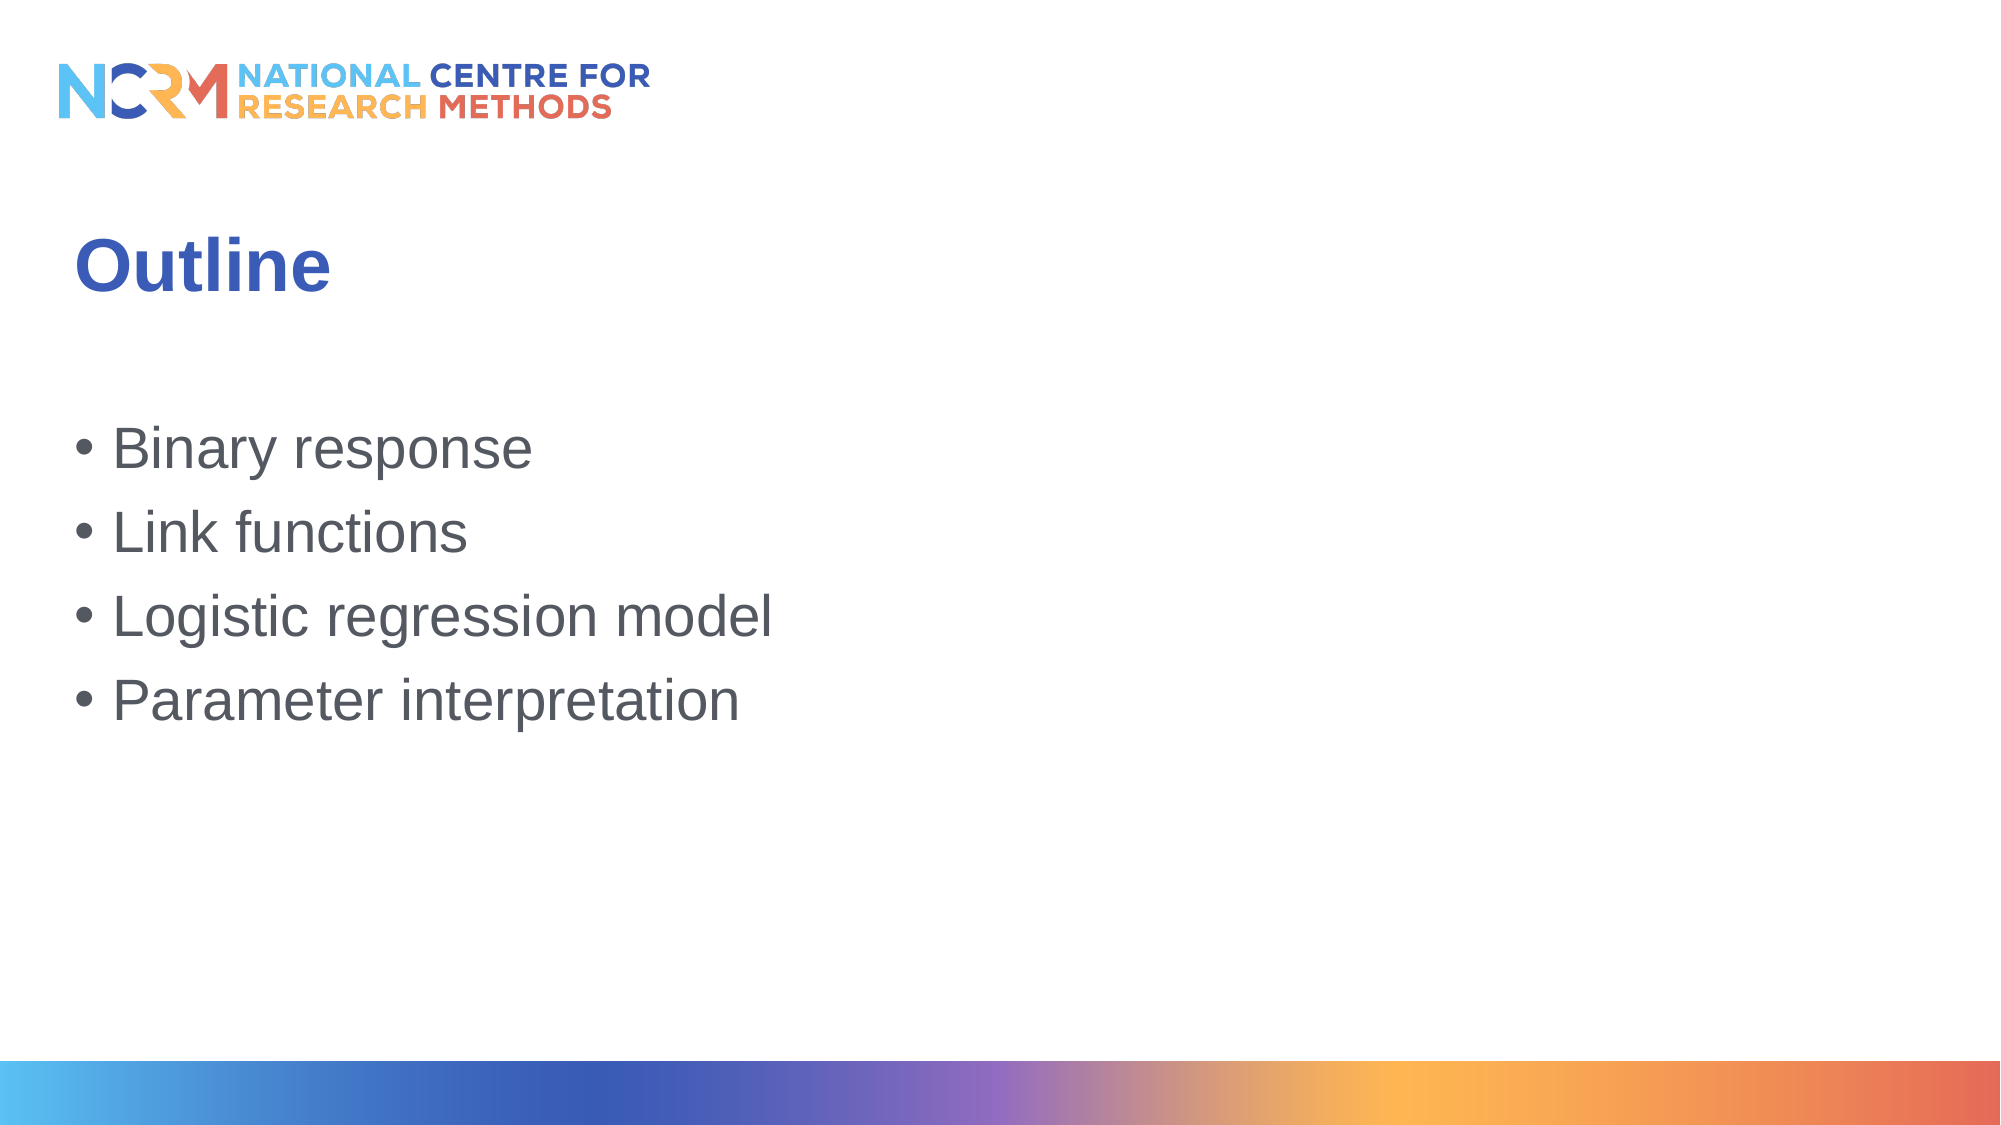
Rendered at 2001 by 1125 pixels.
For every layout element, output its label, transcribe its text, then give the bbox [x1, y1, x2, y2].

picture [0, 1061, 2000, 1125]
picture [59, 63, 650, 119]
title Outline [59, 158, 1941, 377]
list Binary response Link functions Logistic regression model Parameter interpretation [59, 411, 1941, 1020]
